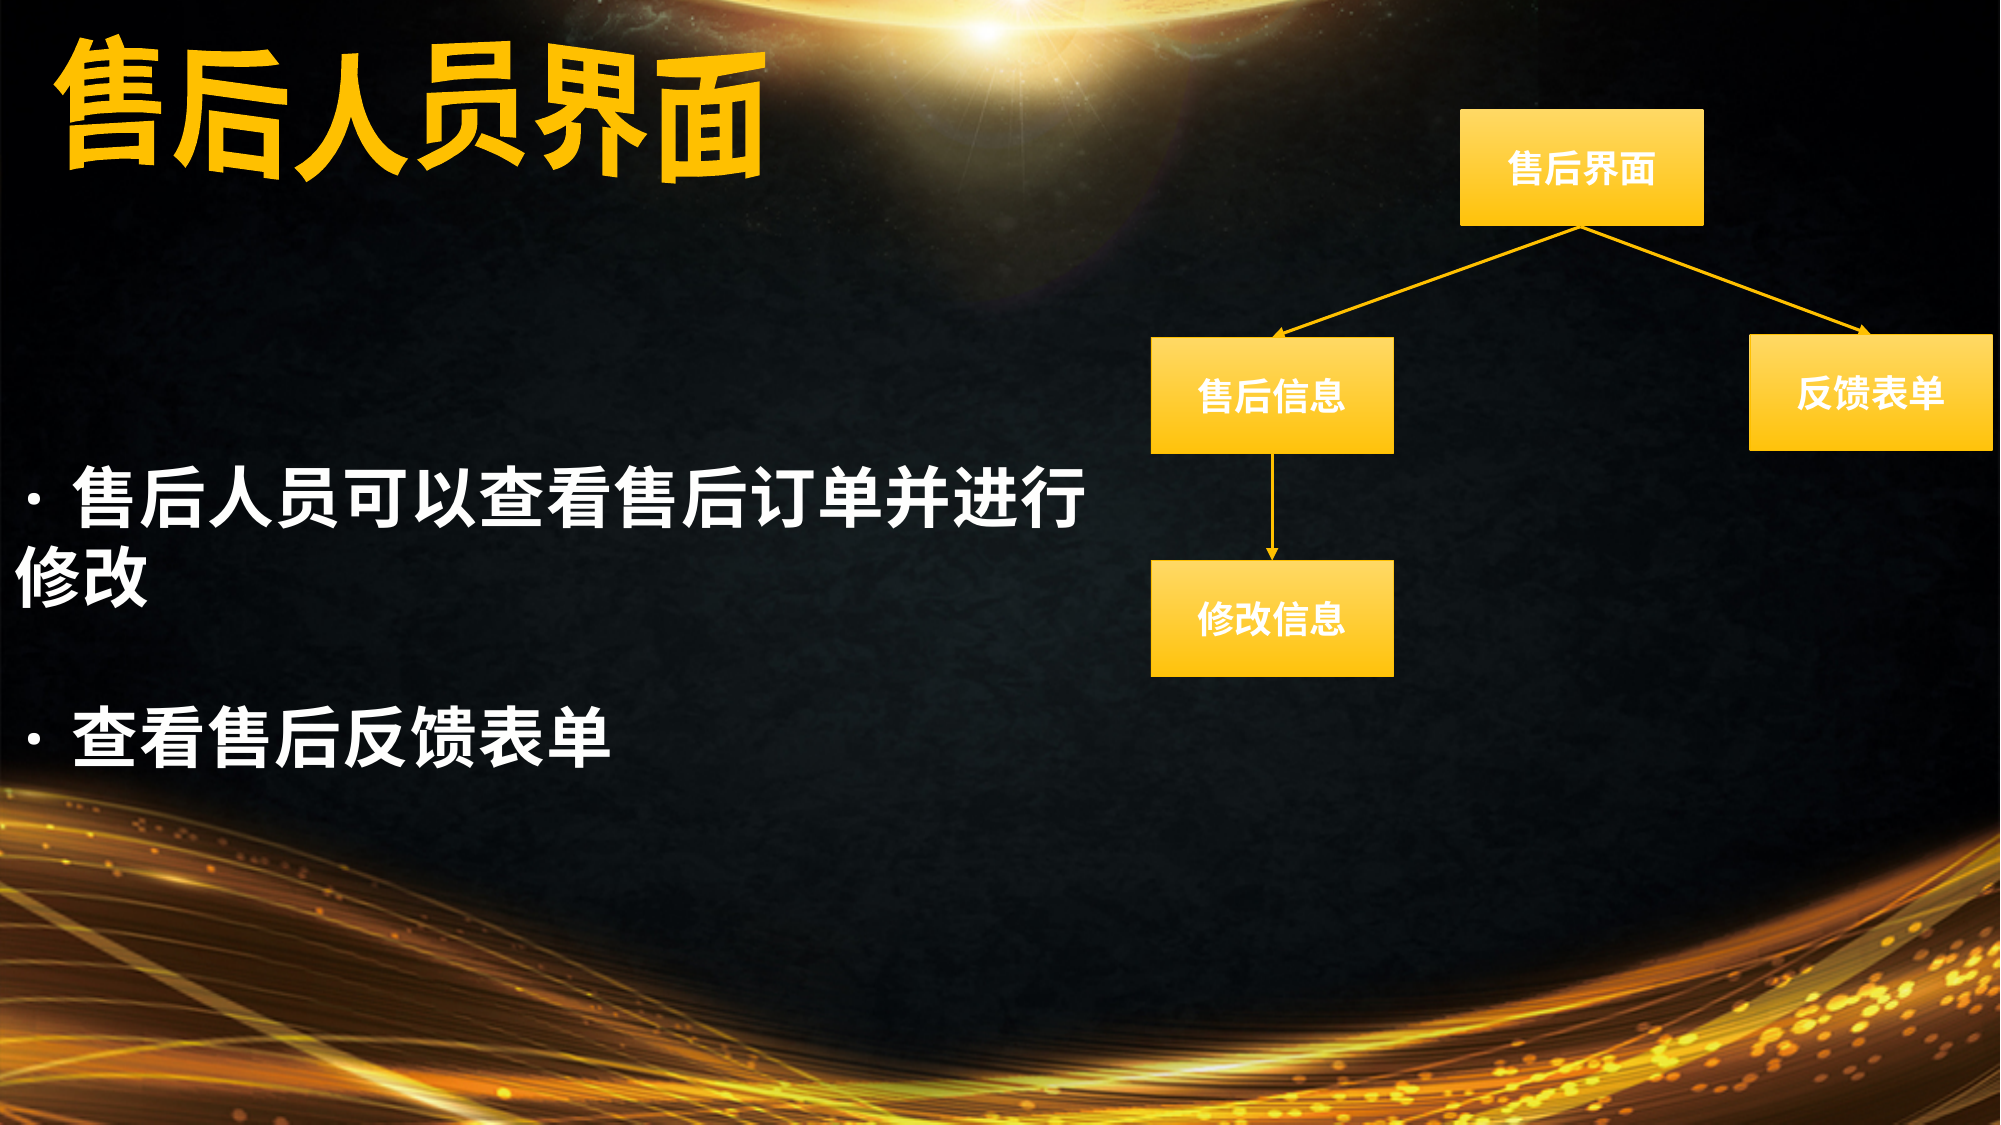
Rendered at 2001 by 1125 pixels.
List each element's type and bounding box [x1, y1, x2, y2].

list [0, 0, 2000, 1125]
text_box [1580, 226, 1871, 335]
text_box [1272, 226, 1581, 338]
